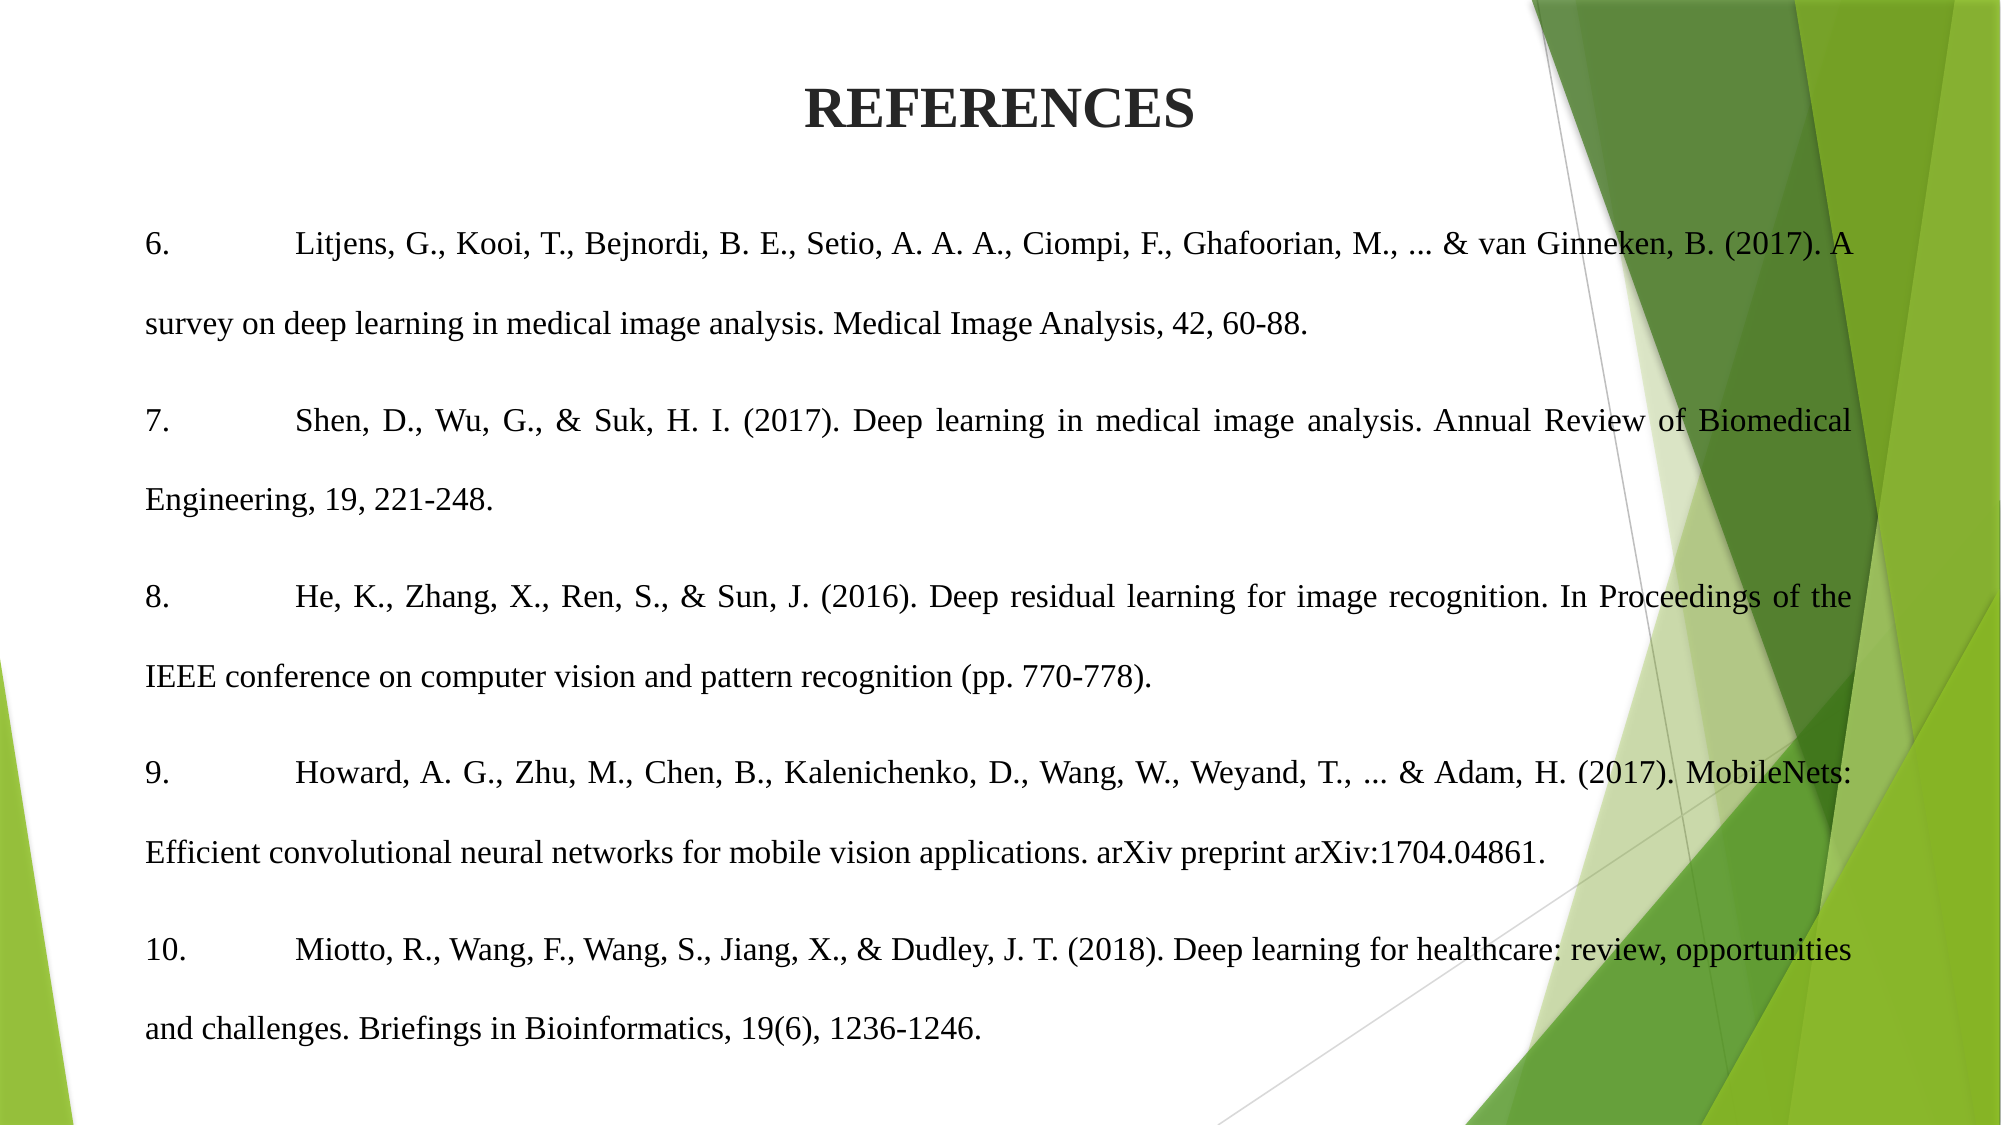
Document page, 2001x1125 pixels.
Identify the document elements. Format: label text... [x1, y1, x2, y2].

text_box 6. Litjens, G., Kooi, T., Bejnordi, B. E., Setio, A. A. A., Ciompi, F., Ghafoorian, M., ... & van Ginneken, B. (2017). A survey on deep learning in medical image analysis. Medical Image Analysis, 42, 60-88. 7. Shen, D., Wu, G., & Suk, H. I. (2017). Deep learning in medical image analysis. Annual Review of Biomedical Engineering, 19, 221-248. 8. He, K., Zhang, X., Ren, S., & Sun, J. (2016). Deep residual learning for image recognition. In Proceedings of the IEEE conference on computer vision and pattern recognition (pp. 770-778). 9. Howard, A. G., Zhu, M., Chen, B., Kalenichenko, D., Wang, W., Weyand, T., ... & Adam, H. (2017). MobileNets: Efficient convolutional neural networks for mobile vision applications. arXiv preprint arXiv:1704.04861. 10. Miotto, R., Wang, F., Wang, S., Jiang, X., & Dudley, J. T. (2018). Deep learning for healthcare: review, opportunities and challenges. Briefings in Bioinformatics, 19(6), 1236-1246. [130, 174, 1870, 1054]
text_box REFERENCES [294, 61, 1706, 174]
